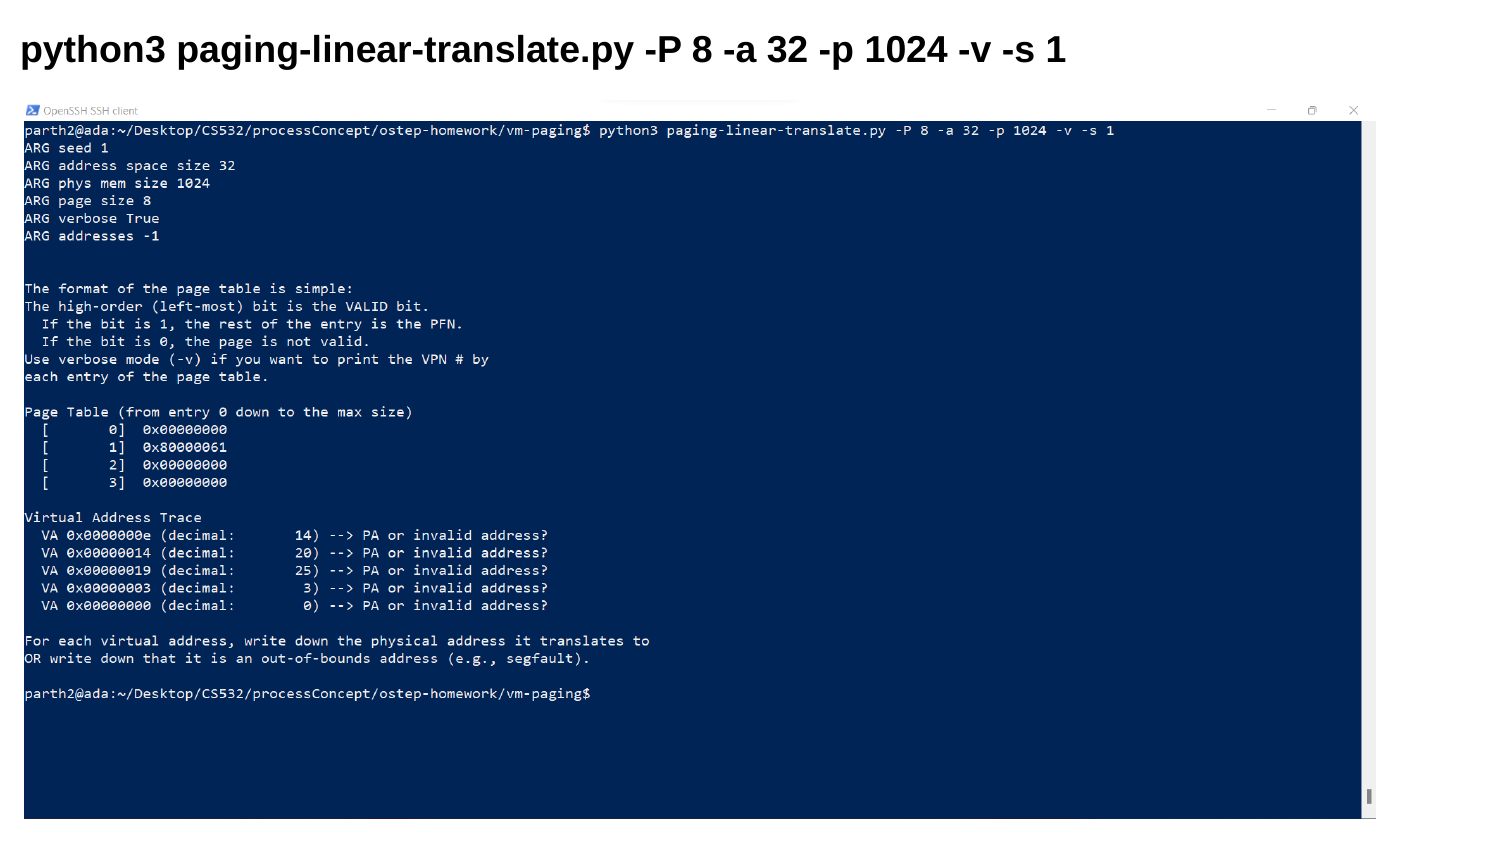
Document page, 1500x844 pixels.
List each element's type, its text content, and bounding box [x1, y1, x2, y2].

text_box python3 paging-linear-translate.py -P 8 -a 32 -p 1024 -v -s 1 [4, 9, 1494, 85]
picture [24, 100, 1376, 819]
